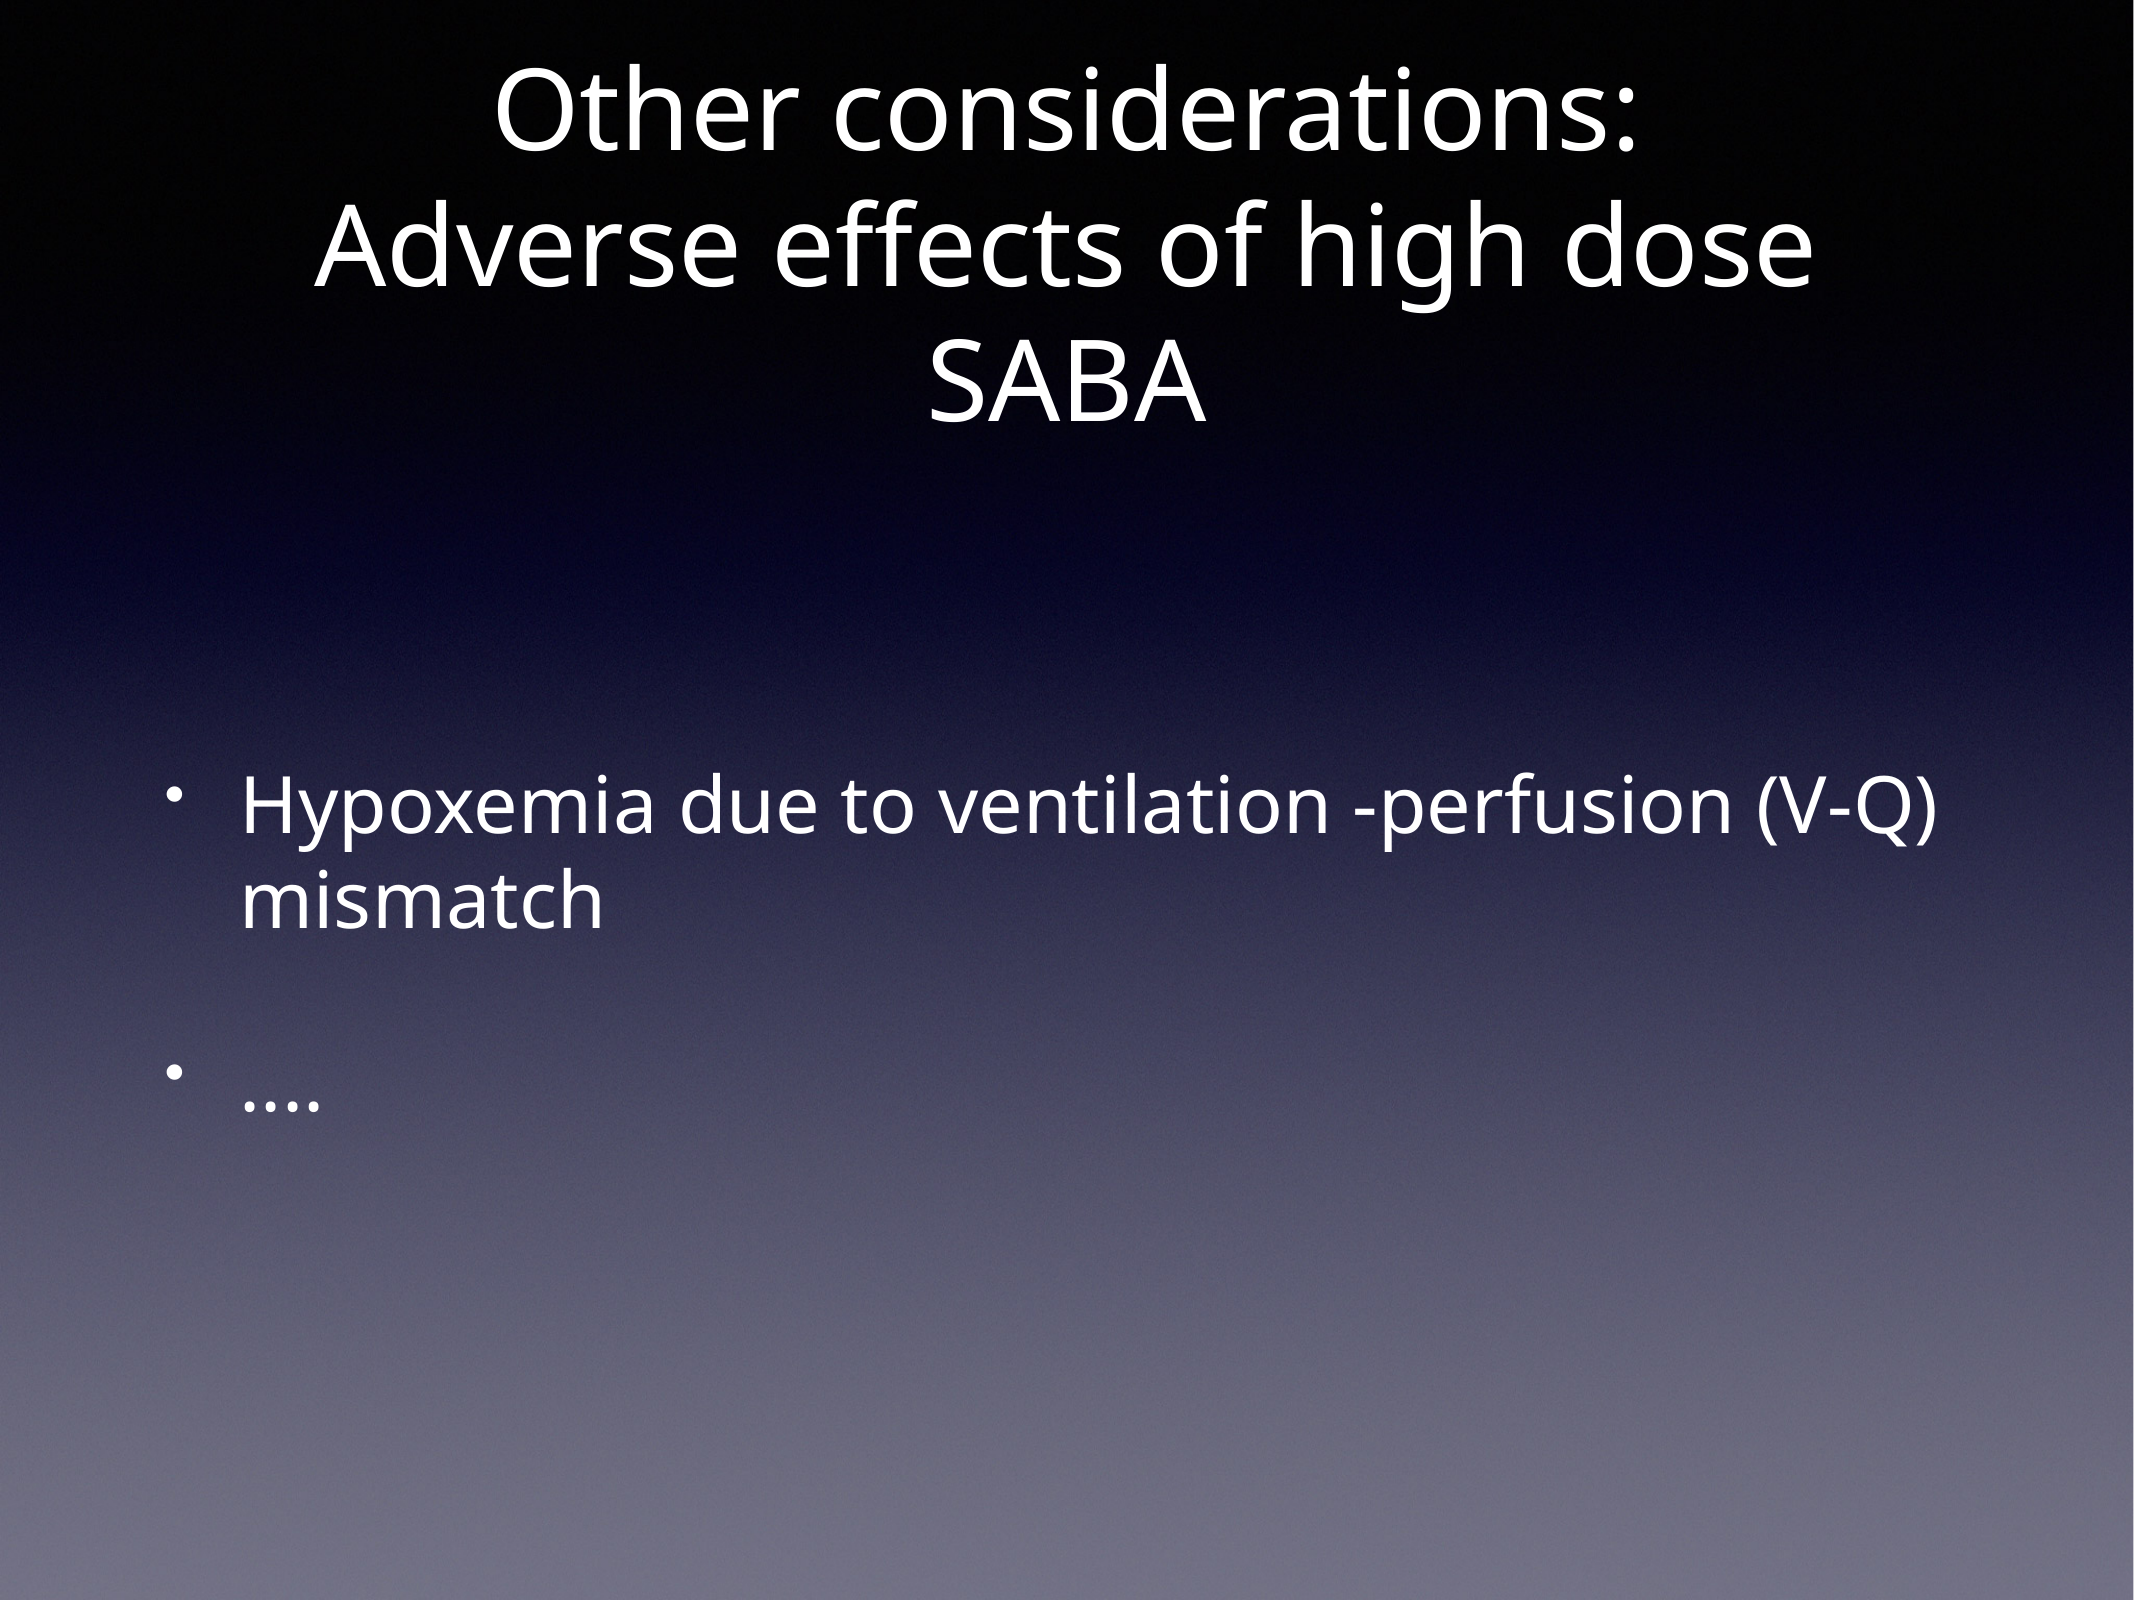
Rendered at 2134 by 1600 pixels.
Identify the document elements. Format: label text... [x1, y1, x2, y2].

list Hypoxemia due to ventilation -perfusion (V-Q) mismatch .... [155, 424, 1978, 1457]
title Other considerations: Adverse effects of high dose SABA [155, 66, 1978, 416]
picture [0, 0, 2134, 1600]
